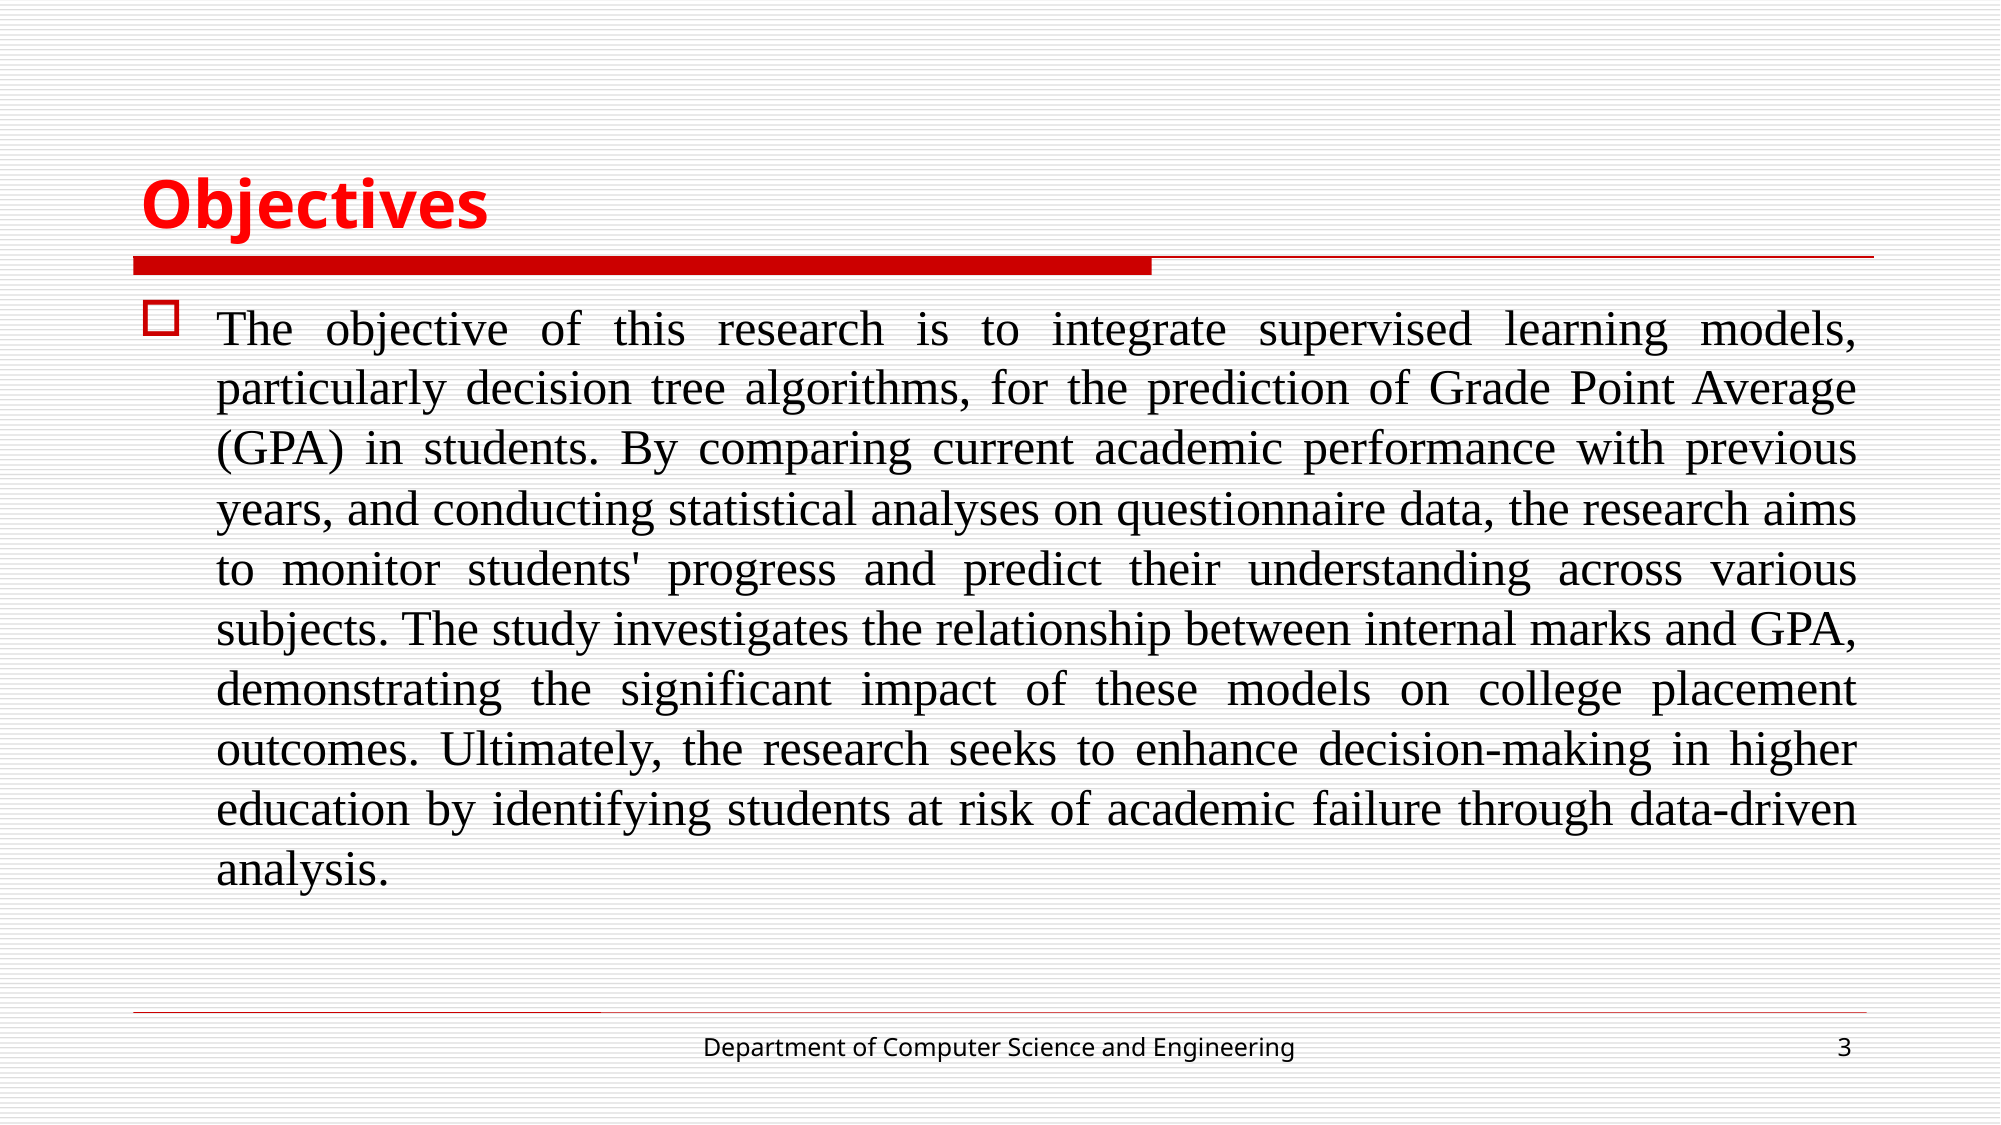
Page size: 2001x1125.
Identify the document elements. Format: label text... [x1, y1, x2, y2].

footer Department of Computer Science and Engineering [683, 1024, 1317, 1103]
title Objectives [125, 50, 1876, 250]
slide_number 3 [1433, 1024, 1867, 1103]
list The objective of this research is to integrate supervised learning models, particularly decision tree algorithms, for the prediction of Grade Point Average (GPA) in students. By comparing current academic performance with previous years, and conducting statistical analyses on questionnaire data, the research aims to monitor students' progress and predict their understanding across various subjects. The study investigates the relationship between internal marks and GPA, demonstrating the significant impact of these models on college placement outcomes. Ultimately, the research seeks to enhance decision-making in higher education by identifying students at risk of academic failure through data-driven analysis. [123, 287, 1874, 988]
picture [0, 0, 2001, 1125]
